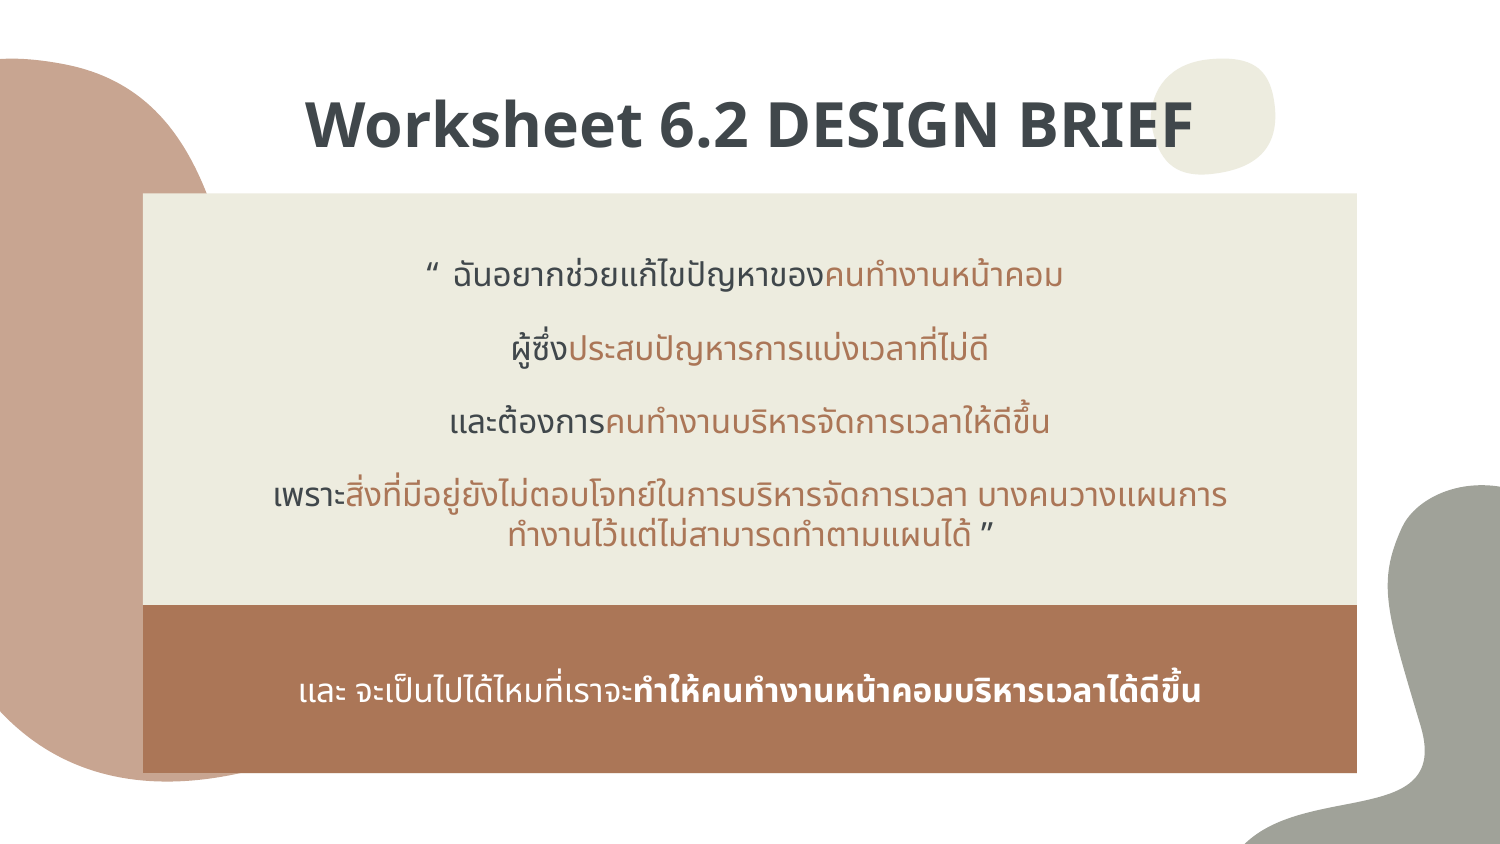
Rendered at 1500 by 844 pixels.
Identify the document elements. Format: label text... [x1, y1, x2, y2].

text_box [142, 193, 1357, 605]
title Worksheet 6.2 DESIGN BRIEF [116, 85, 1383, 175]
text_box “ ฉันอยากช่วยแก้ไขปัญหาของคนทำงานหน้าคอม ผู้ซึ่งประสบปัญหารการแบ่งเวลาที่ไม่ดี และต้องการคนทำงานบริหารจัดการเวลาให้ดีขึ้น เพราะสิ่งที่มีอยู่ยังไม่ตอบโจทย์ในการบริหารจัดการเวลา บางคนวางแผนการทำงานไว้แต่ไม่สามารดทำตามแผนได้ ” [224, 238, 1275, 605]
text_box [142, 605, 1357, 774]
text_box และ จะเป็นไปได้ไหมที่เราจะทำให้คนทำงานหน้าคอมบริหารเวลาได้ดีขึ้น [224, 653, 1275, 768]
